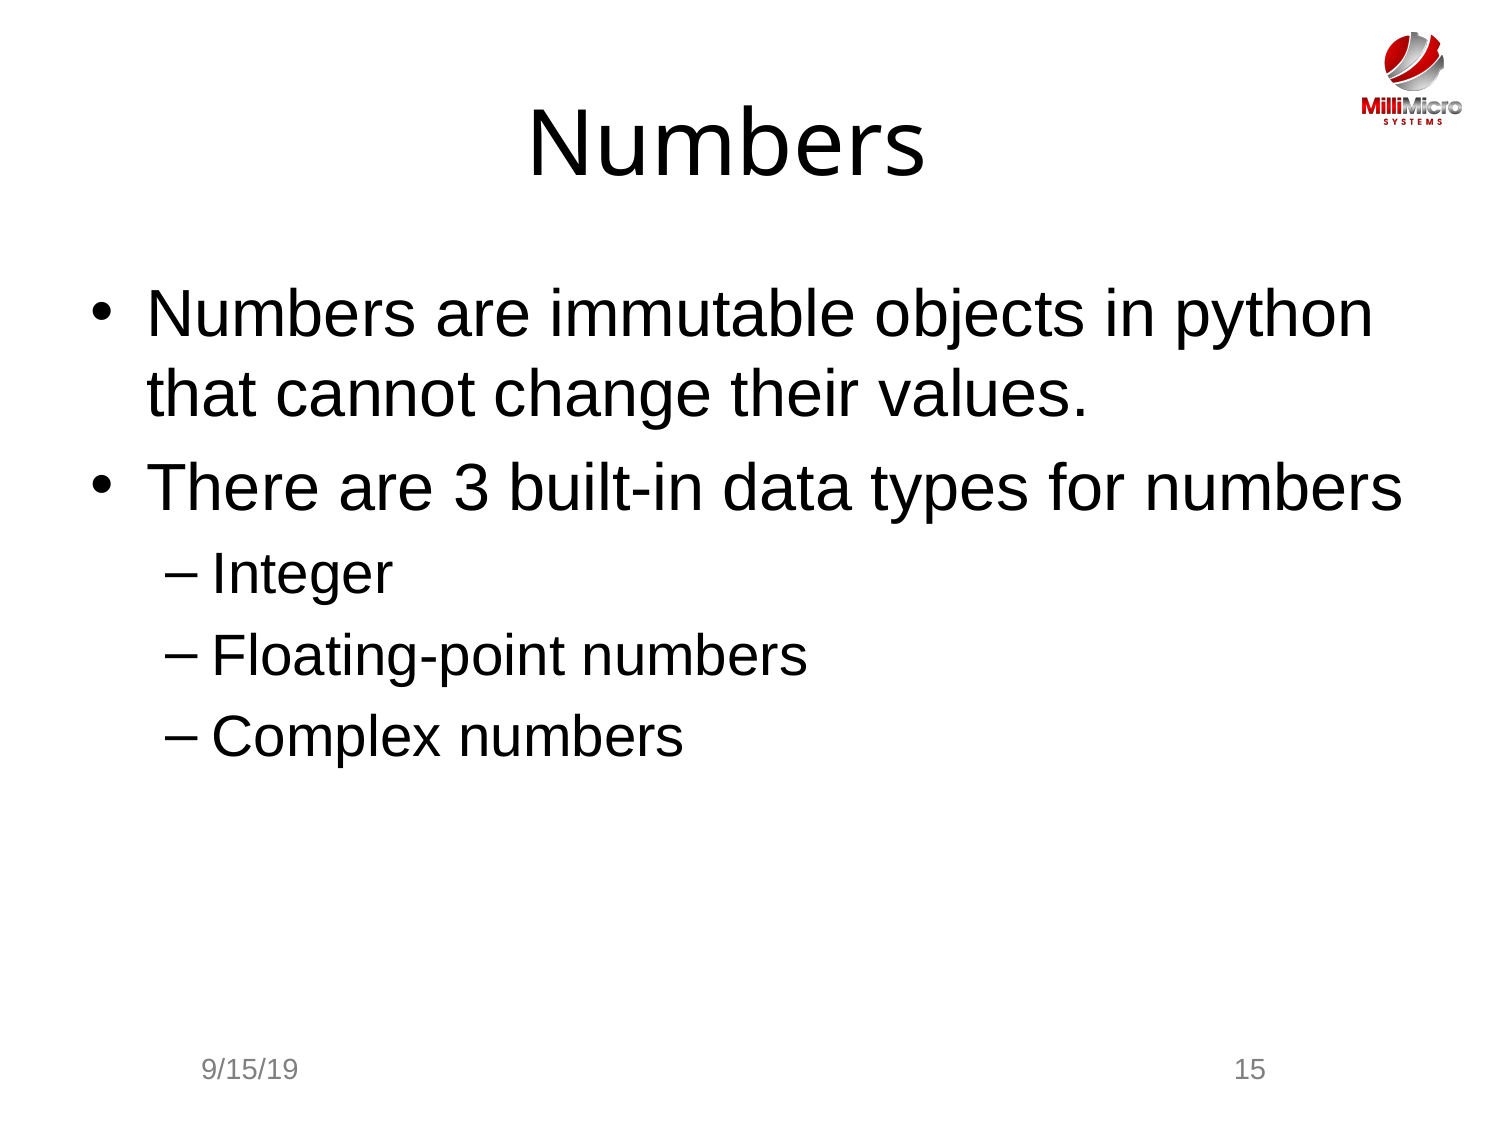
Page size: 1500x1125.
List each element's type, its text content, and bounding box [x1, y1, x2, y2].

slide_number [75, 1042, 425, 1103]
list Numbers are immutable objects in python that cannot change their values. There are 3 built-in data types for numbers Integer Floating-point numbers Complex numbers [75, 262, 1425, 1005]
picture [1362, 32, 1462, 125]
slide_number 15 [1074, 1042, 1425, 1103]
title Numbers [75, 45, 1425, 233]
